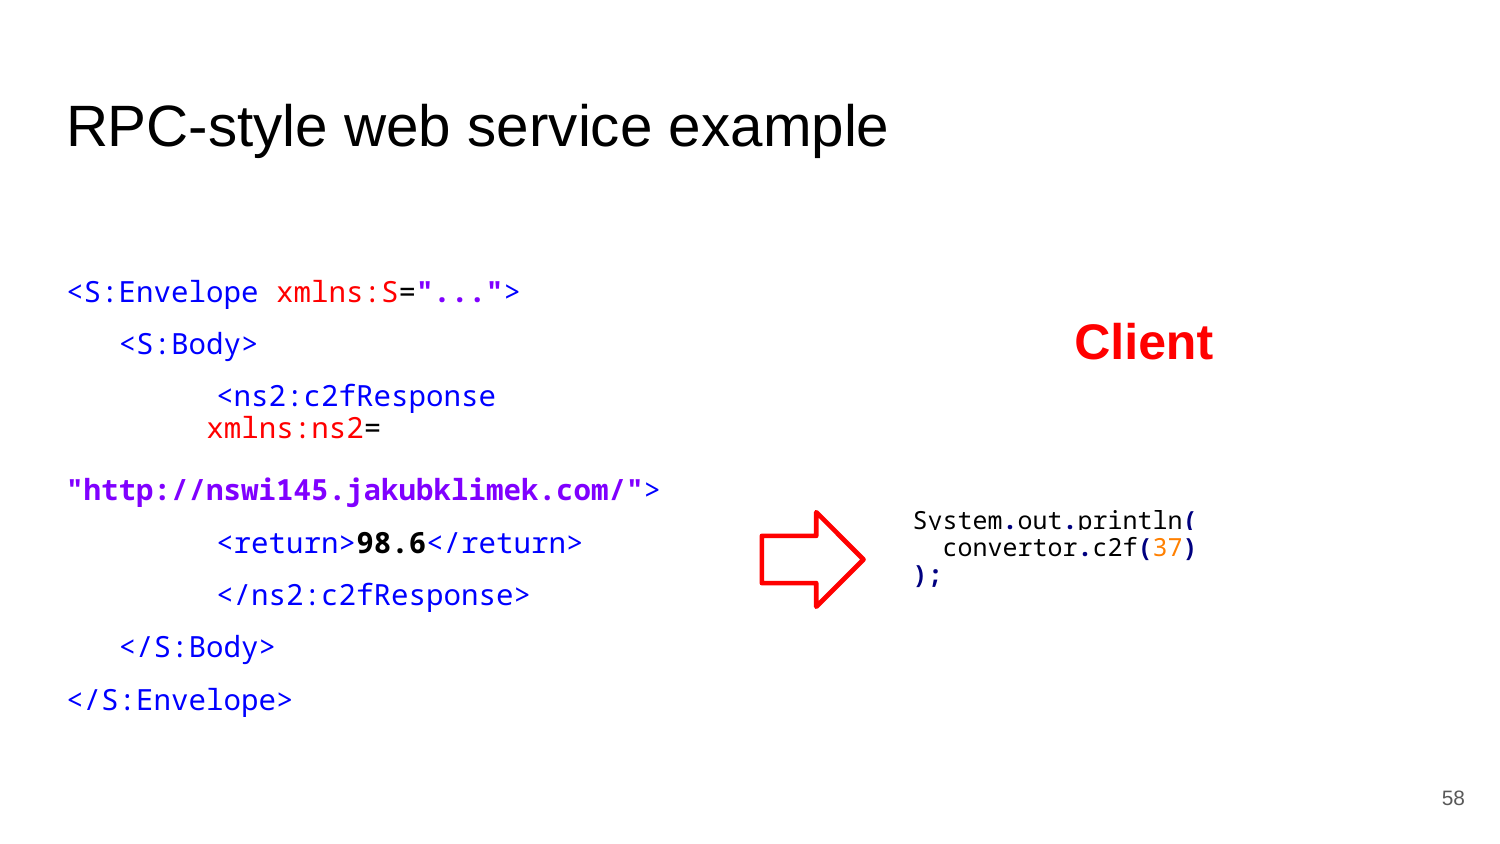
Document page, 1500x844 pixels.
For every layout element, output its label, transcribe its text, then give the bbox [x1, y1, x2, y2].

slide_number 58 [1389, 764, 1480, 830]
text_box System.out.println( convertor.c2f(37) ); [897, 493, 1390, 720]
text_box [761, 512, 864, 607]
title RPC-style web service example [51, 72, 1449, 167]
text_box Client [897, 294, 1390, 389]
text_box <S:Envelope xmlns:S="..."> <S:Body> <ns2:c2fResponse xmlns:ns2= "http://nswi145.jakubklimek.com/"> <return>98.6</return> </ns2:c2fResponse> </S:Body> </S:Envelope> [51, 262, 792, 787]
